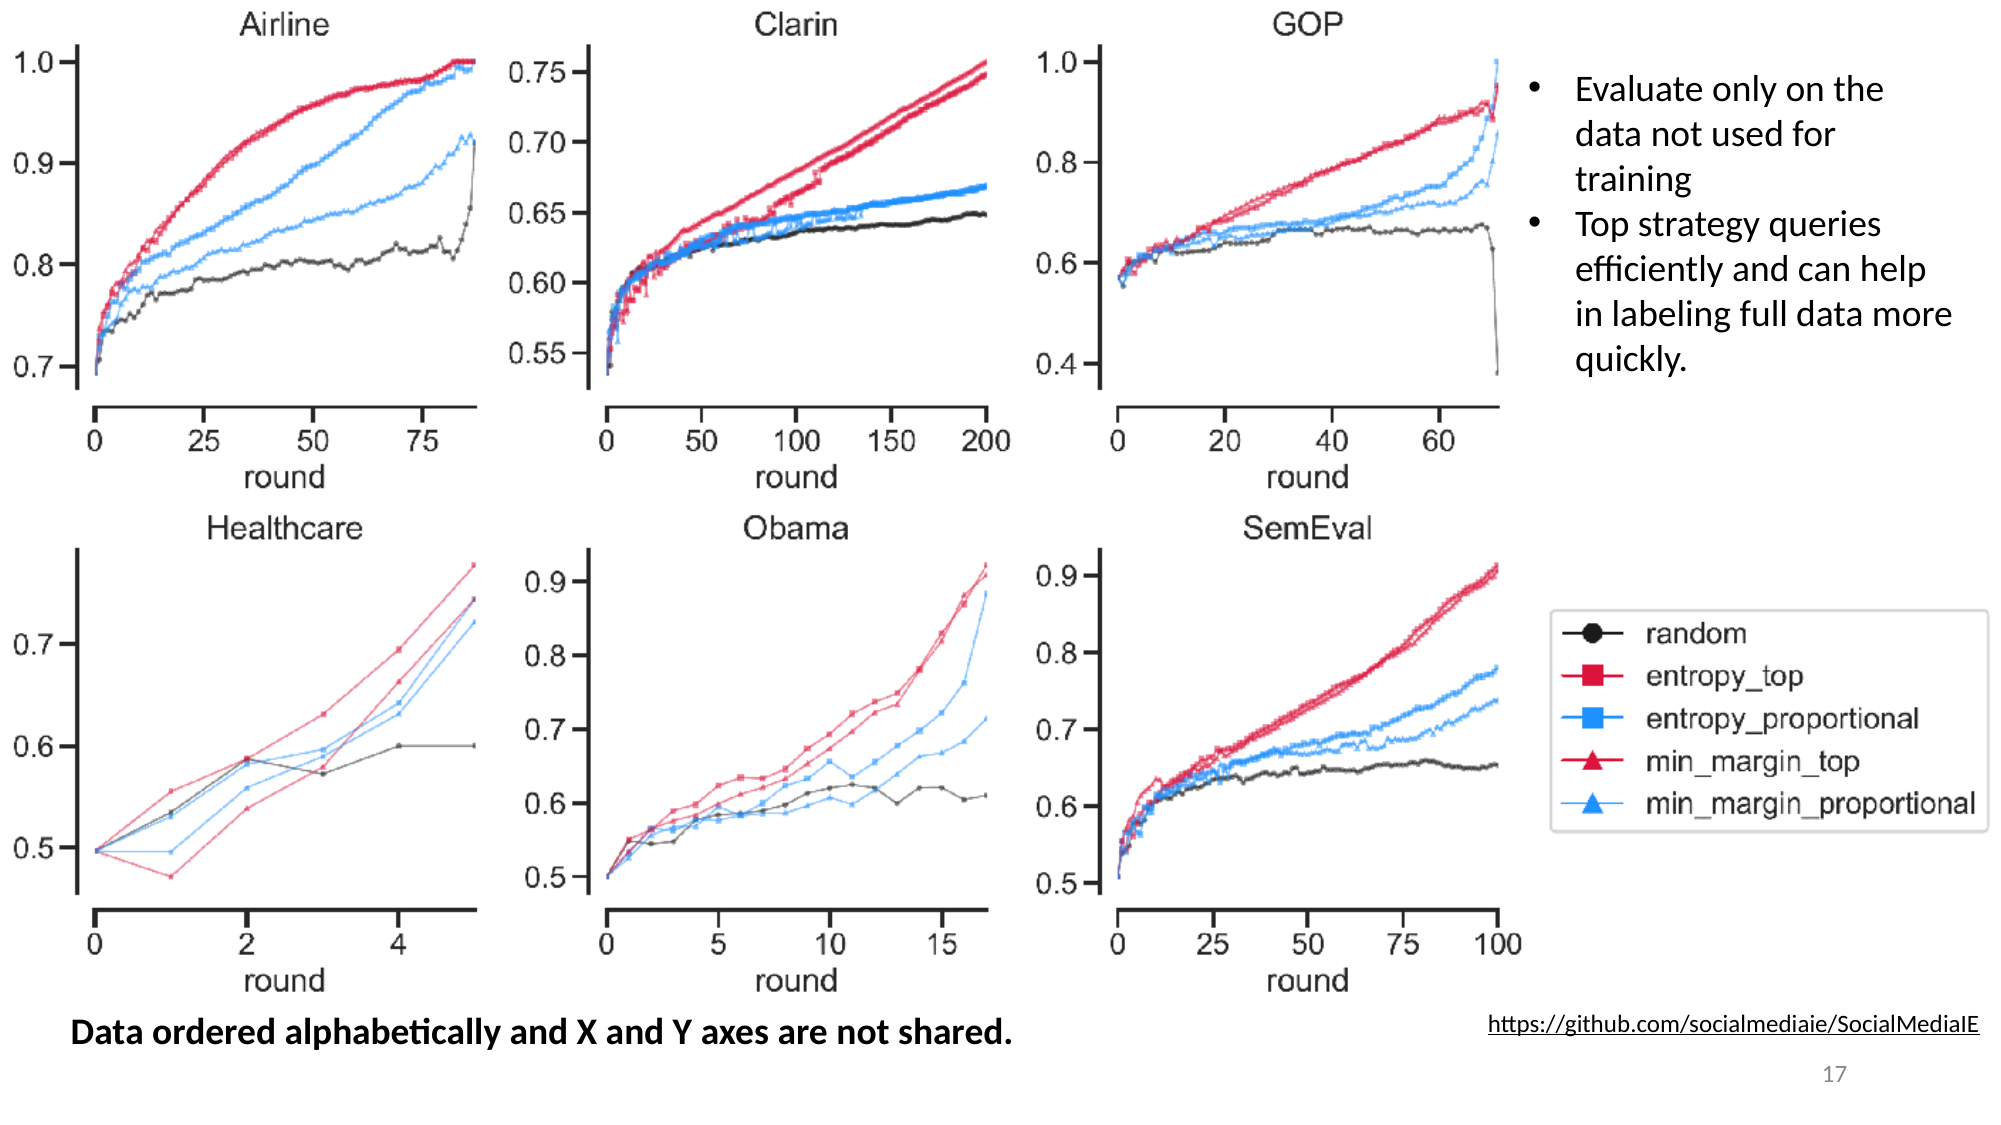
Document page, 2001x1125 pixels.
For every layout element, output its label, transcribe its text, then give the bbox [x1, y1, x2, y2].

picture [0, 0, 2000, 1009]
text_box Data ordered alphabetically and X and Y axes are not shared. [55, 1018, 1038, 1060]
slide_number ‹#› [1412, 1042, 1863, 1103]
text_box https://github.com/socialmediaie/SocialMediaIE [1472, 1016, 2000, 1045]
